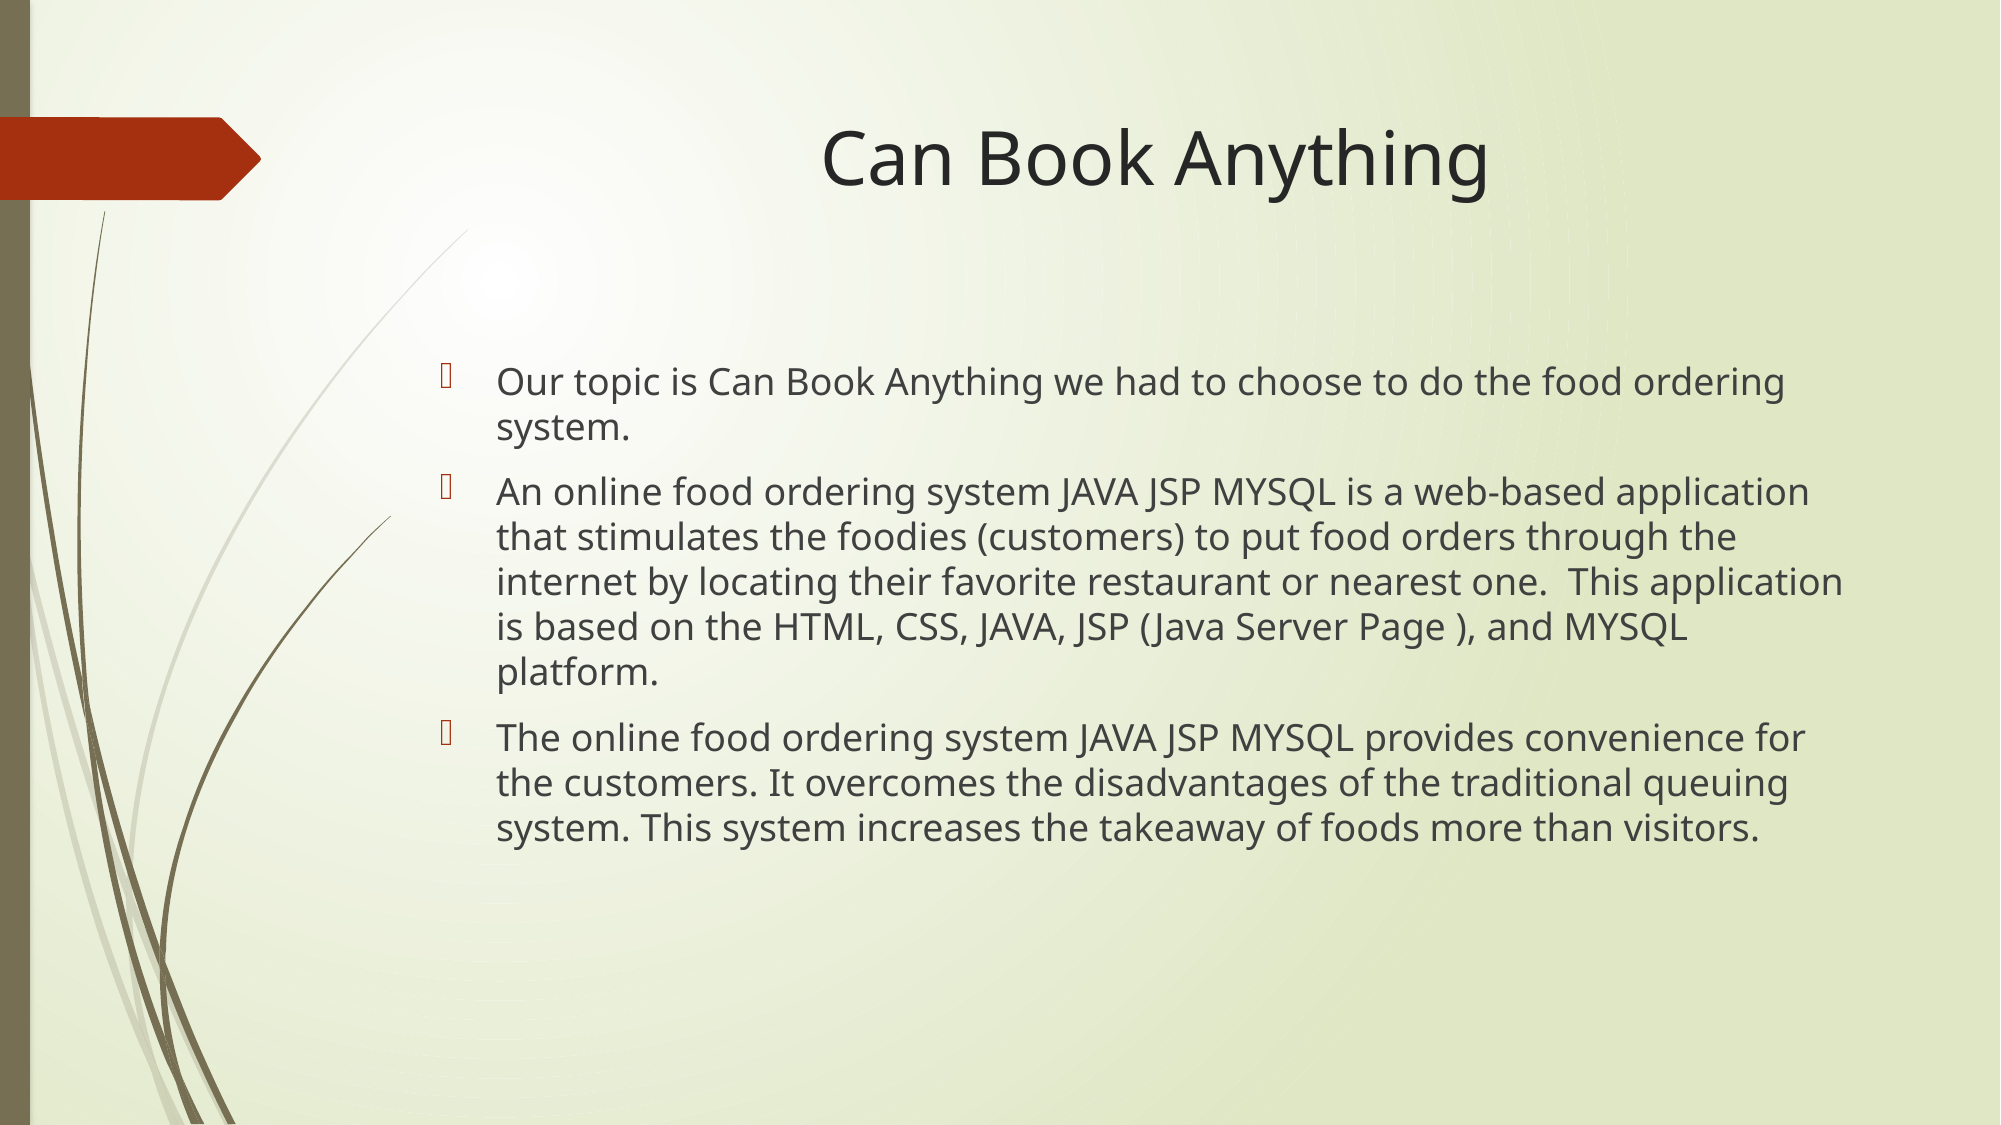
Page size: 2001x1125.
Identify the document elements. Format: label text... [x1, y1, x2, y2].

title Can Book Anything [425, 102, 1888, 313]
list Our topic is Can Book Anything we had to choose to do the food ordering system. An online food ordering system JAVA JSP MYSQL is a web-based application that stimulates the foodies (customers) to put food orders through the internet by locating their favorite restaurant or nearest one. This application is based on the HTML, CSS, JAVA, JSP (Java Server Page ), and MYSQL platform. The online food ordering system JAVA JSP MYSQL provides convenience for the customers. It overcomes the disadvantages of the traditional queuing system. This system increases the takeaway of foods more than visitors. [424, 350, 1888, 970]
